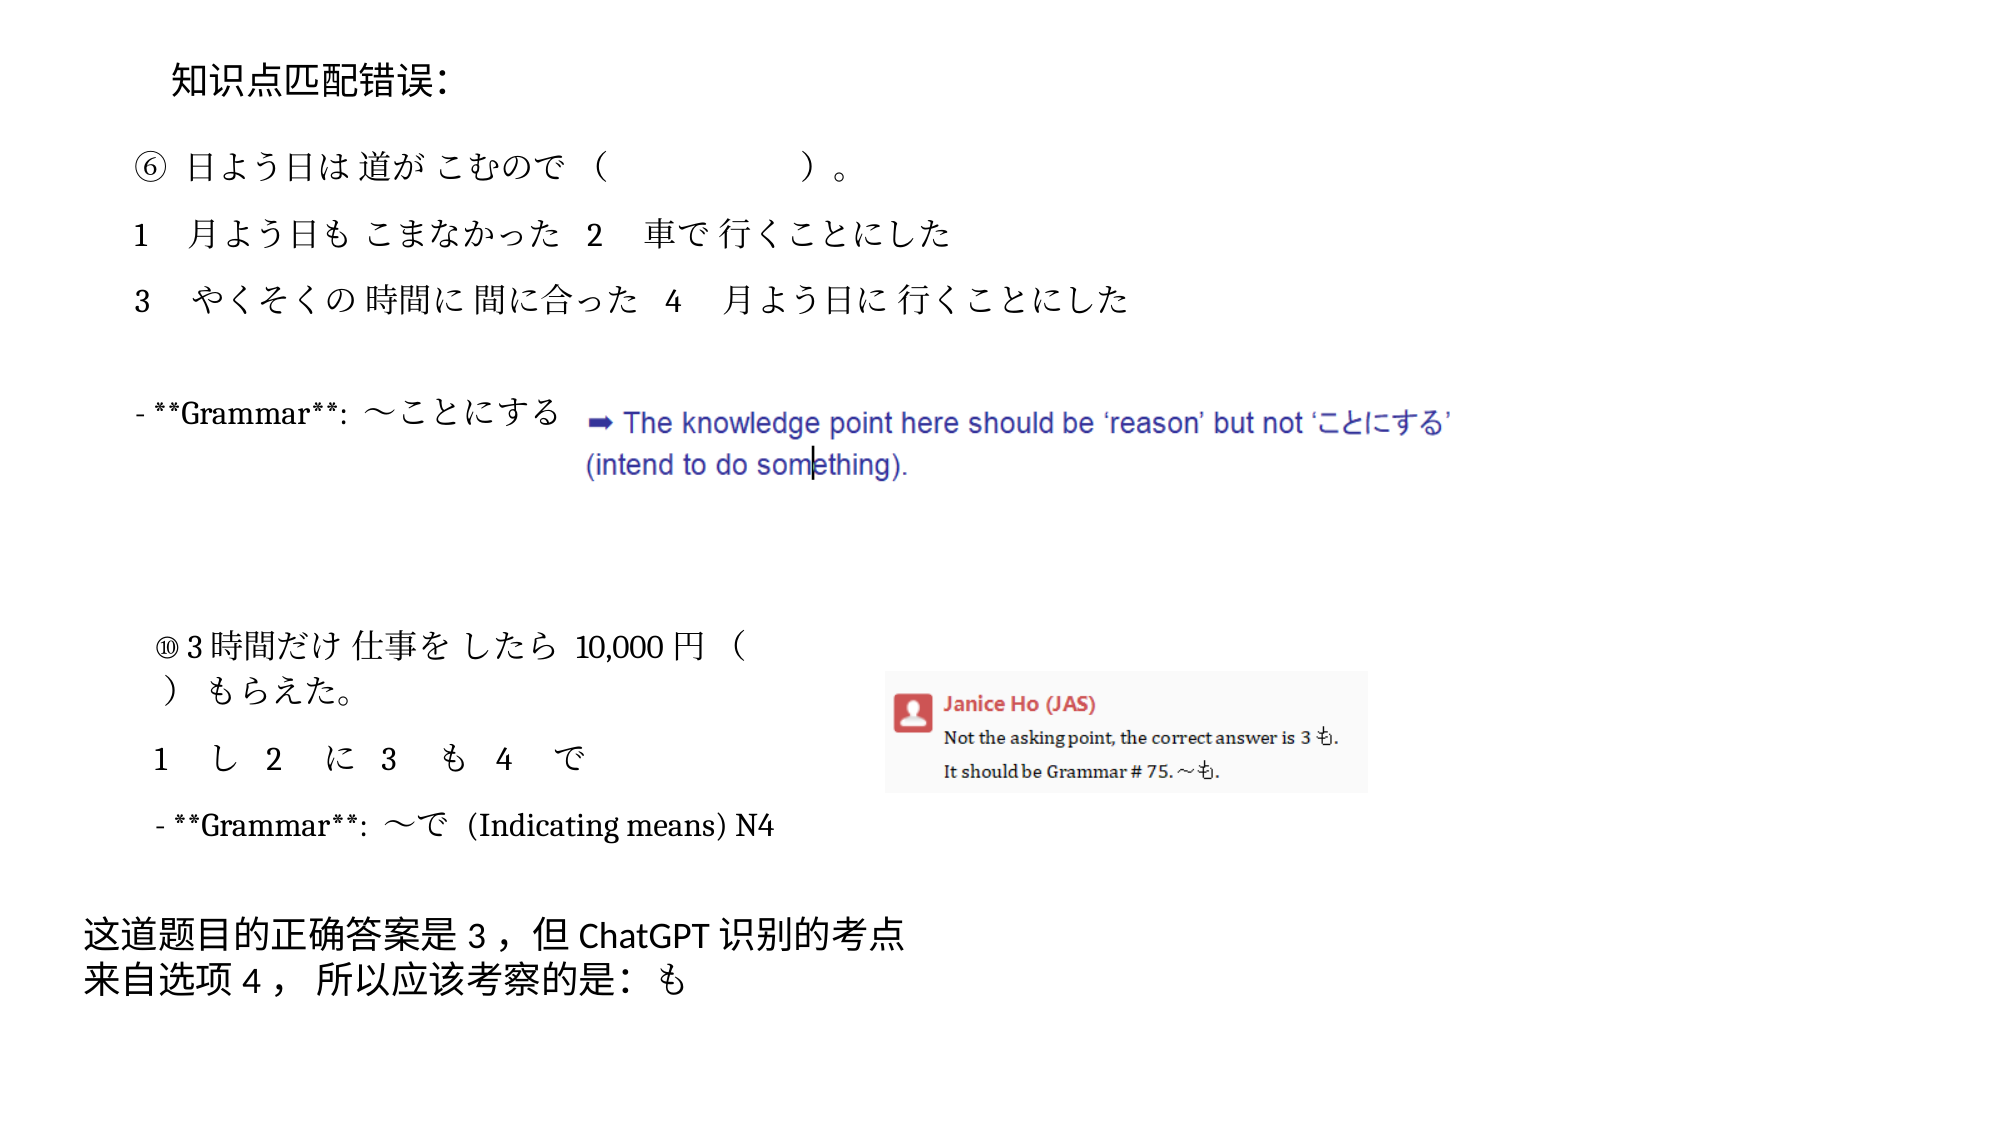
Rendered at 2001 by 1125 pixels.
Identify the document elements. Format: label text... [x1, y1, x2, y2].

text_box 这道题目的正确答案是3，但ChatGPT识别的考点来自选项4， 所以应该考察的是：も [68, 904, 937, 1009]
text_box 知识点匹配错误： [156, 49, 580, 110]
text_box ⑥ 日よう日は 道が こむので （ ）。 1 月よう日も こまなかった 2 車で 行くことにした 3 やくそくの 時間に 間に合った 4 月よう日に 行くことにした - **Grammar**: ～ことにする (10) N4 [119, 133, 1159, 445]
picture [884, 671, 1369, 794]
picture [562, 383, 1501, 504]
text_box ⑩ 3時間だけ 仕事を したら 10,000円 （ ） もらえた。 1 し 2 に 3 も 4 で - **Grammar**: ～で (Indicating means) N4 [140, 611, 974, 851]
